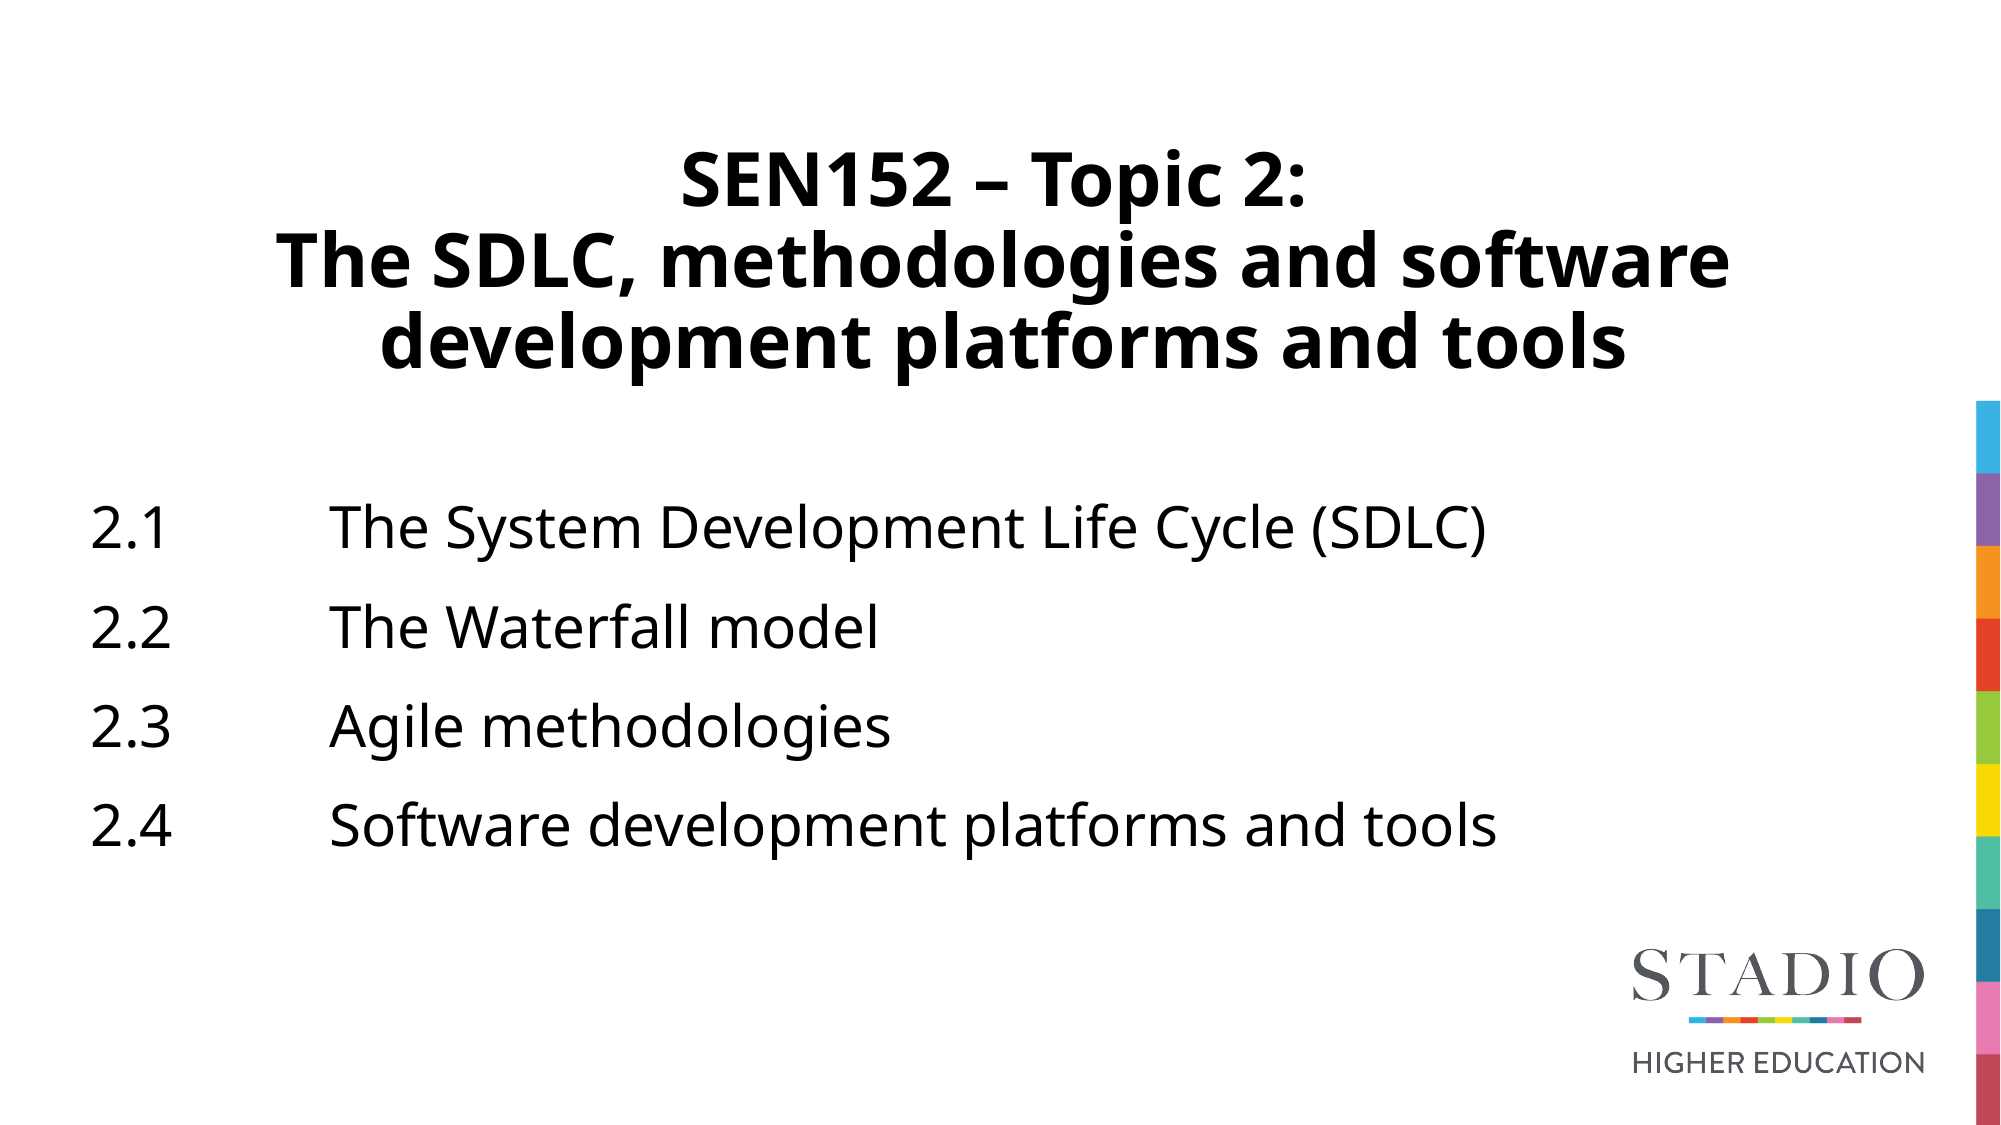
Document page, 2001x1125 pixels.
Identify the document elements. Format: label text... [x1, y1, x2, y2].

title SEN152 – Topic 2: The SDLC, methodologies and software development platforms and tools [166, 110, 1842, 392]
picture [1581, 402, 2001, 1125]
list 2.1 The System Development Life Cycle (SDLC) 2.2 The Waterfall model 2.3 Agile methodologies 2.4 Software development platforms and tools [75, 452, 1925, 876]
